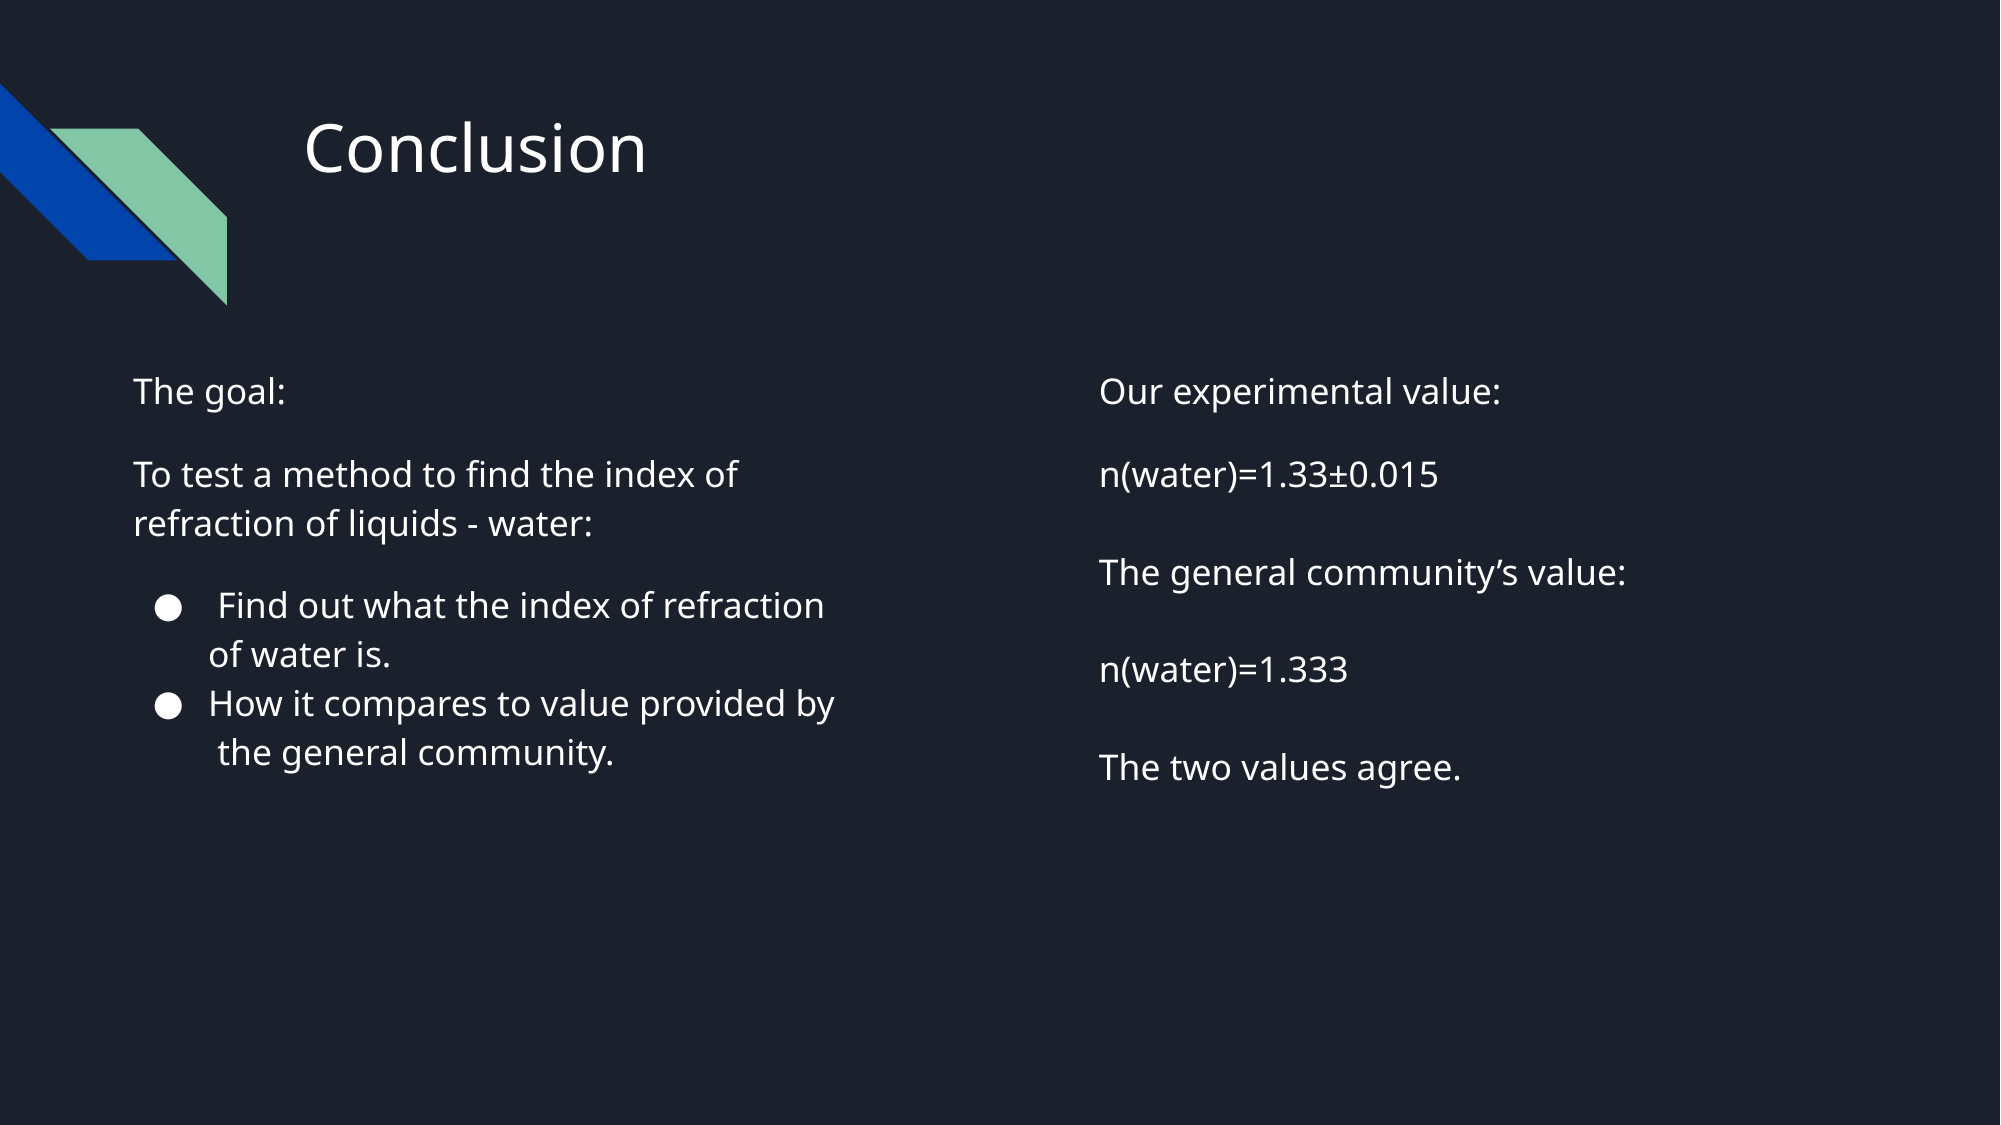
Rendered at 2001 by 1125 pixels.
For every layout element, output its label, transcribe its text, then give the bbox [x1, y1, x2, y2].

list The goal: To test a method to find the index of refraction of liquids - water: Find out what the index of refraction of water is. How it compares to value provided by the general community. [113, 342, 858, 980]
list Our experimental value: n(water)=1.33±0.015 The general community’s value: n(water)=1.333 The two values agree. [1078, 342, 1824, 980]
title Conclusion [283, 86, 1824, 287]
